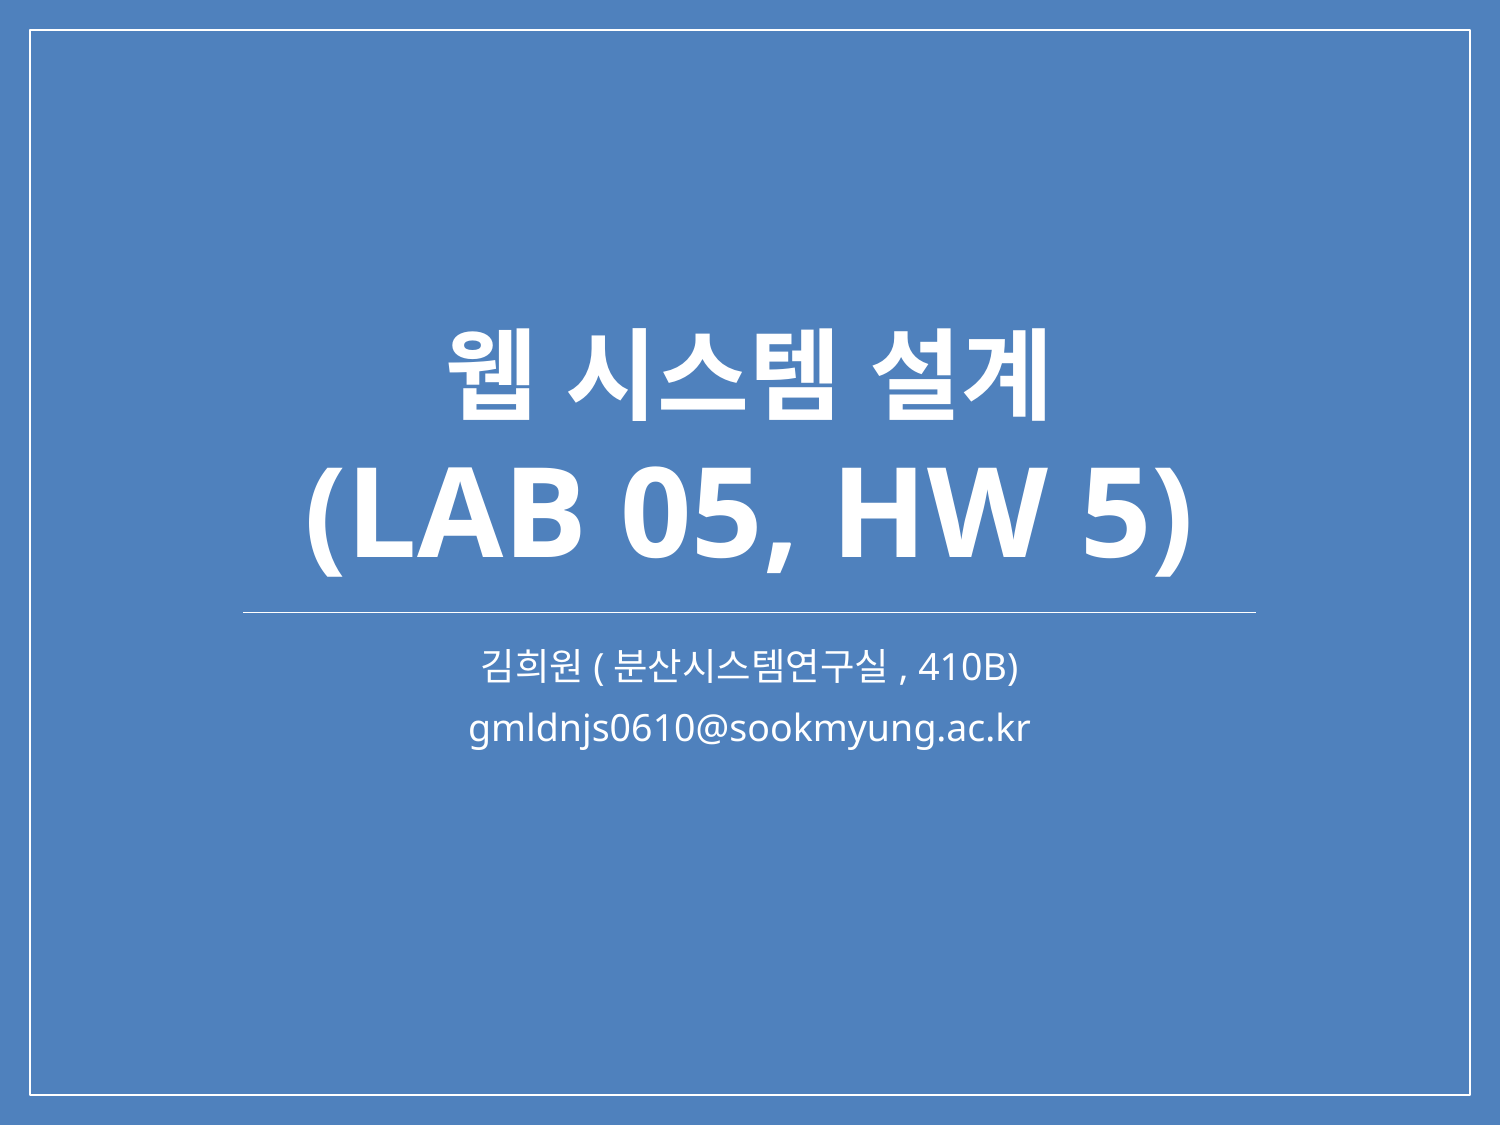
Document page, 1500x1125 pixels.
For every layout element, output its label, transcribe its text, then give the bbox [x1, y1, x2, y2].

title 웹 시스템 설계 (Lab 05, HW 5) [136, 110, 1363, 591]
subtitle 김희원(분산시스템연구실, 410B) gmldnjs0610@sookmyung.ac.kr [210, 640, 1289, 869]
